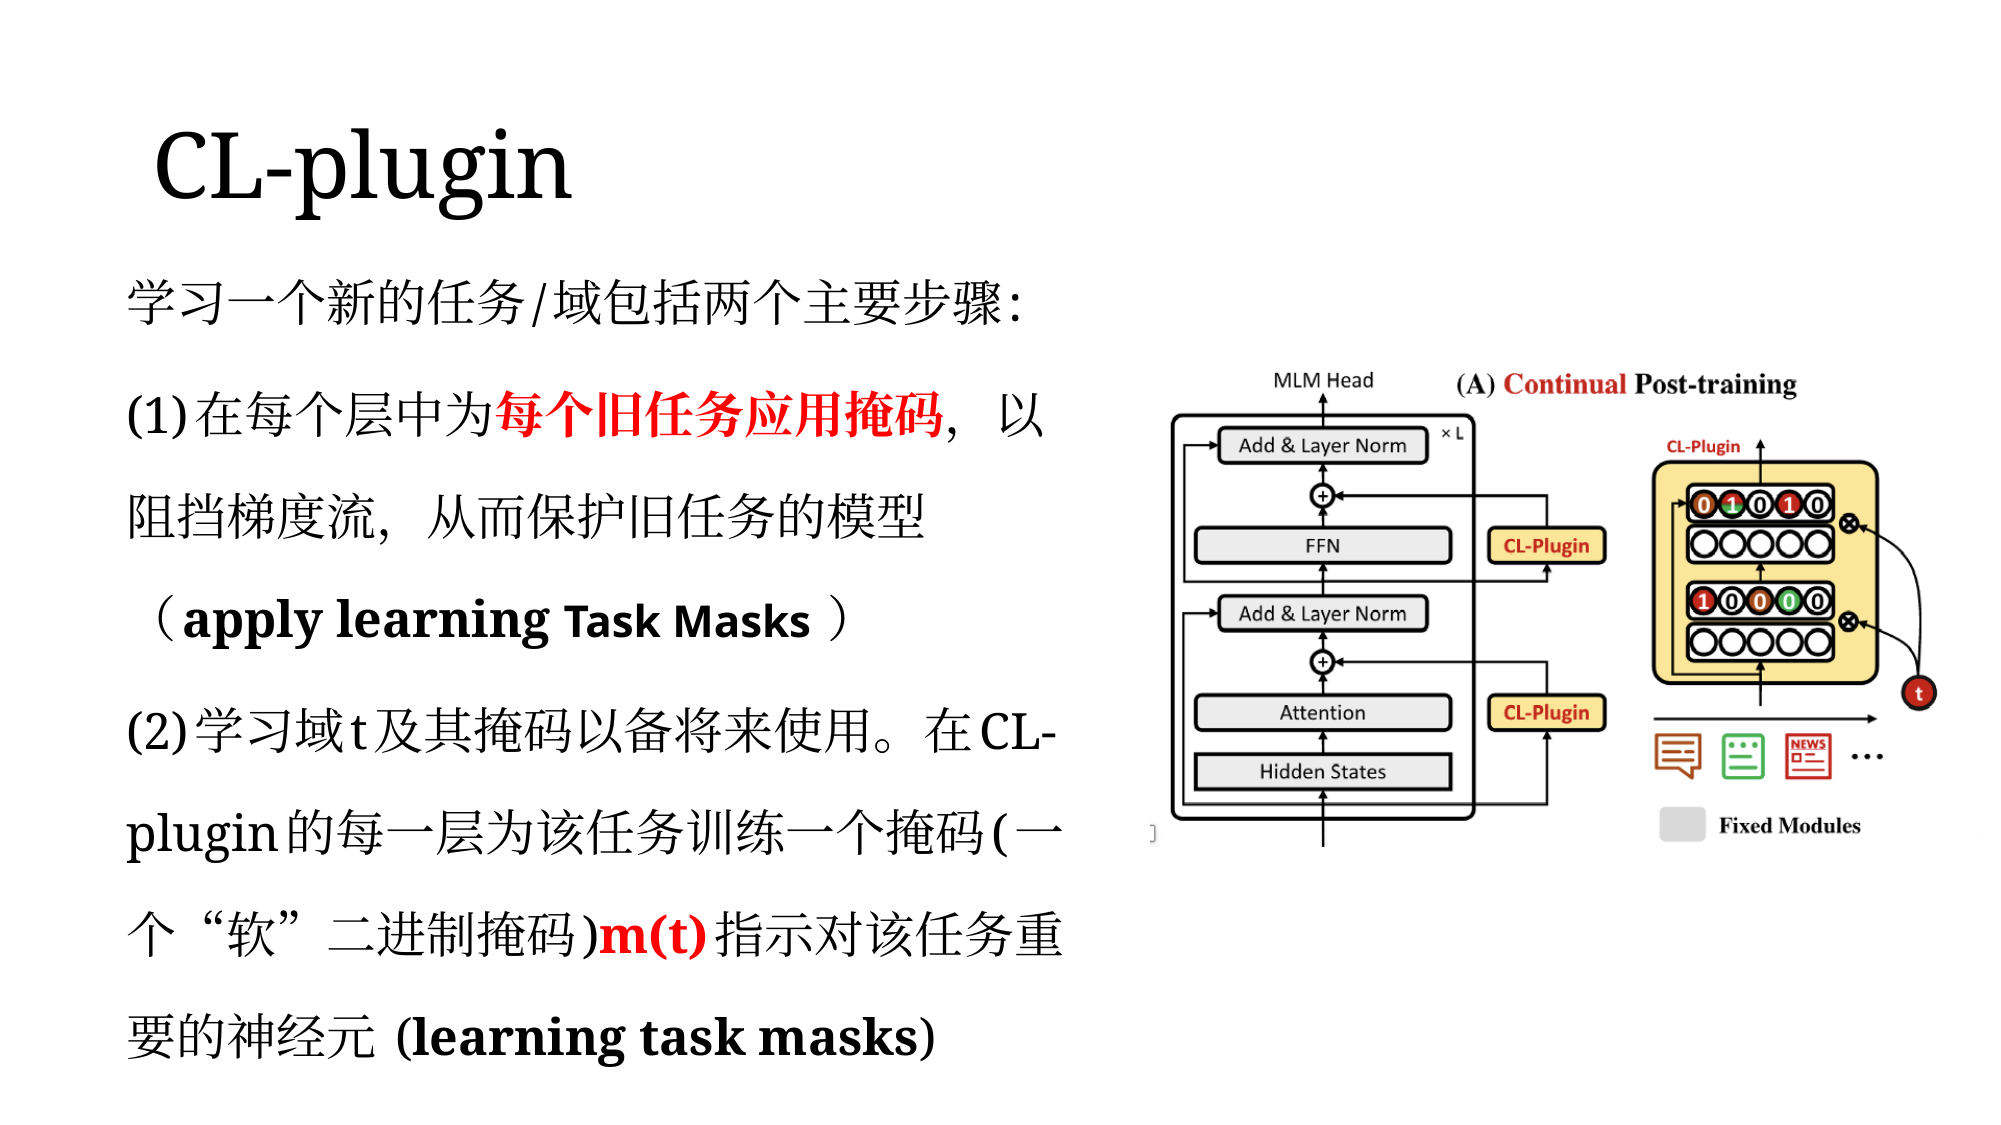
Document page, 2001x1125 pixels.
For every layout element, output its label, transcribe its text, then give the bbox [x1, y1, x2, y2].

list 学习一个新的任务/域包括两个主要步骤: (1)在每个层中为每个旧任务应用掩码，以阻挡梯度流，从而保护旧任务的模型（apply learning Task Masks ） (2)学习域t及其掩码以备将来使用。在CL-plugin的每一层为该任务训练一个掩码(一个“软”二进制掩码)m(t)指示对该任务重要的神经元 (learning task masks) [111, 222, 1089, 1125]
title CL-plugin [137, 59, 1863, 278]
picture [1150, 350, 1984, 847]
